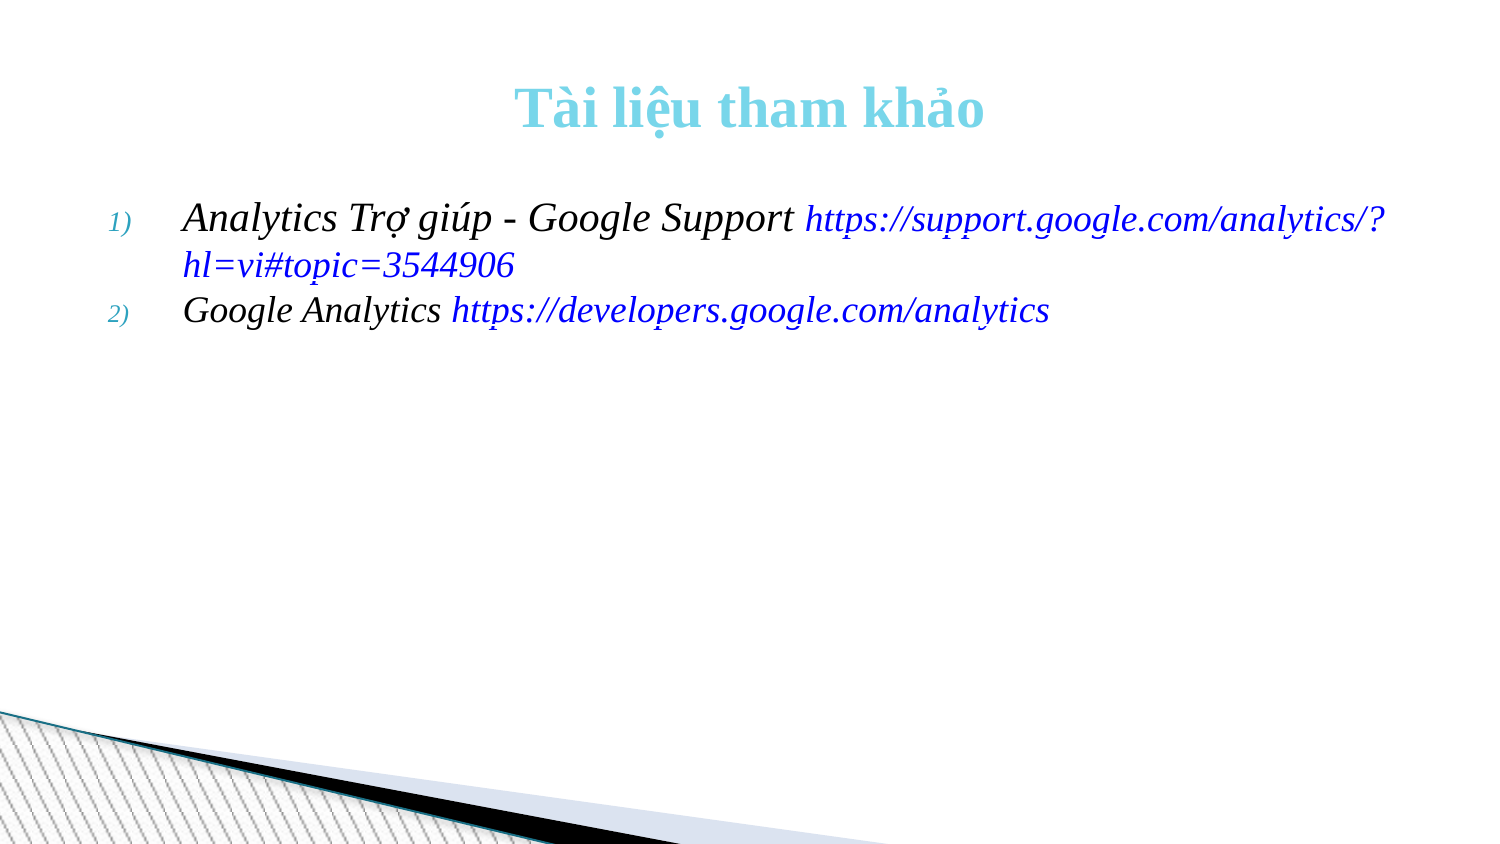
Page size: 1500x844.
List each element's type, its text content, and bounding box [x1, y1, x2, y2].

text_box Analytics Trợ giúp - Google Support https://support.google.com/analytics/?hl=vi#topic=3544906 Google Analytics https://developers.google.com/analytics [75, 182, 1425, 739]
picture [0, 714, 542, 844]
text_box Tài liệu tham khảo [75, 33, 1425, 175]
